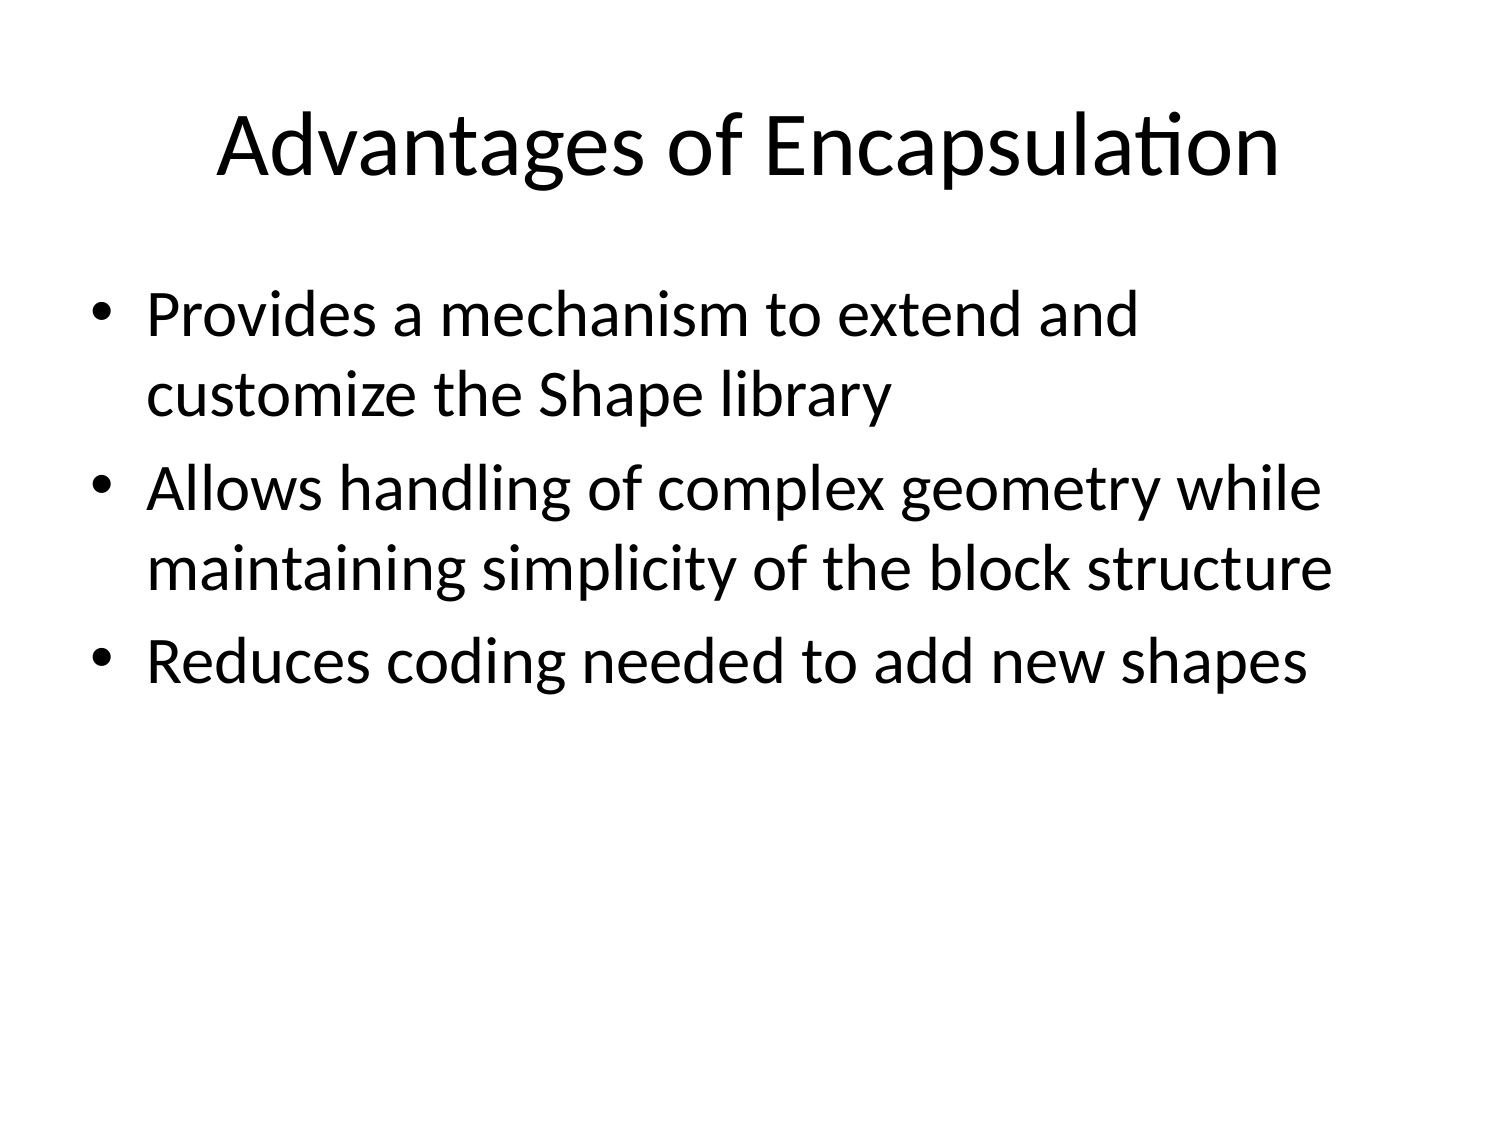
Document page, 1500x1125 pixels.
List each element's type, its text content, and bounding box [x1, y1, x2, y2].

list Provides a mechanism to extend and customize the Shape library Allows handling of complex geometry while maintaining simplicity of the block structure Reduces coding needed to add new shapes [75, 262, 1425, 1005]
title Advantages of Encapsulation [75, 45, 1425, 233]
